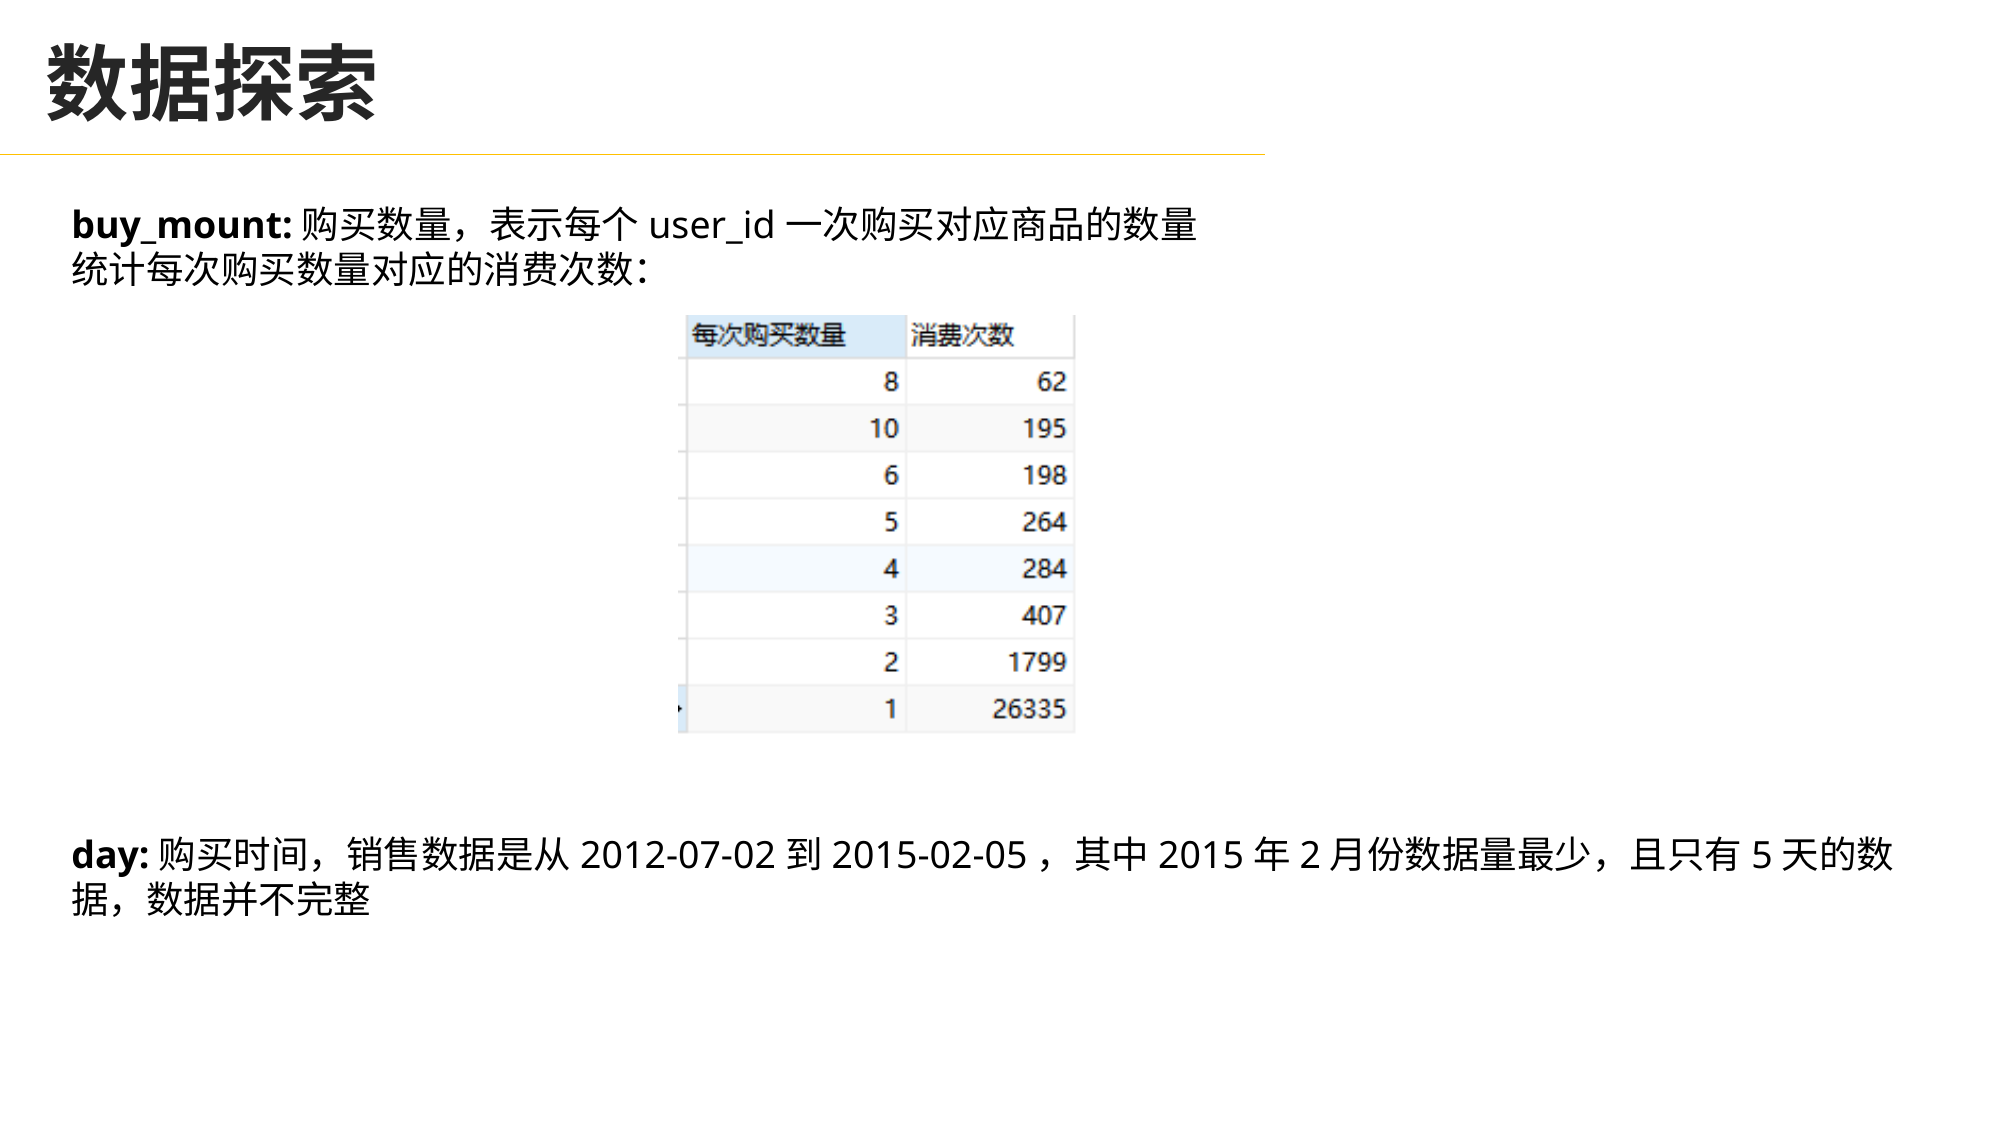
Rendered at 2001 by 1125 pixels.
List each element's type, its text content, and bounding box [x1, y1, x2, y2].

text_box buy_mount:购买数量，表示每个user_id一次购买对应商品的数量 统计每次购买数量对应的消费次数： day:购买时间，销售数据是从2012-07-02到2015-02-05，其中2015年2月份数据量最少，且只有5天的数据，数据并不完整 [56, 193, 1933, 974]
text_box 数据探索 [31, 35, 1818, 152]
picture [678, 315, 1127, 757]
